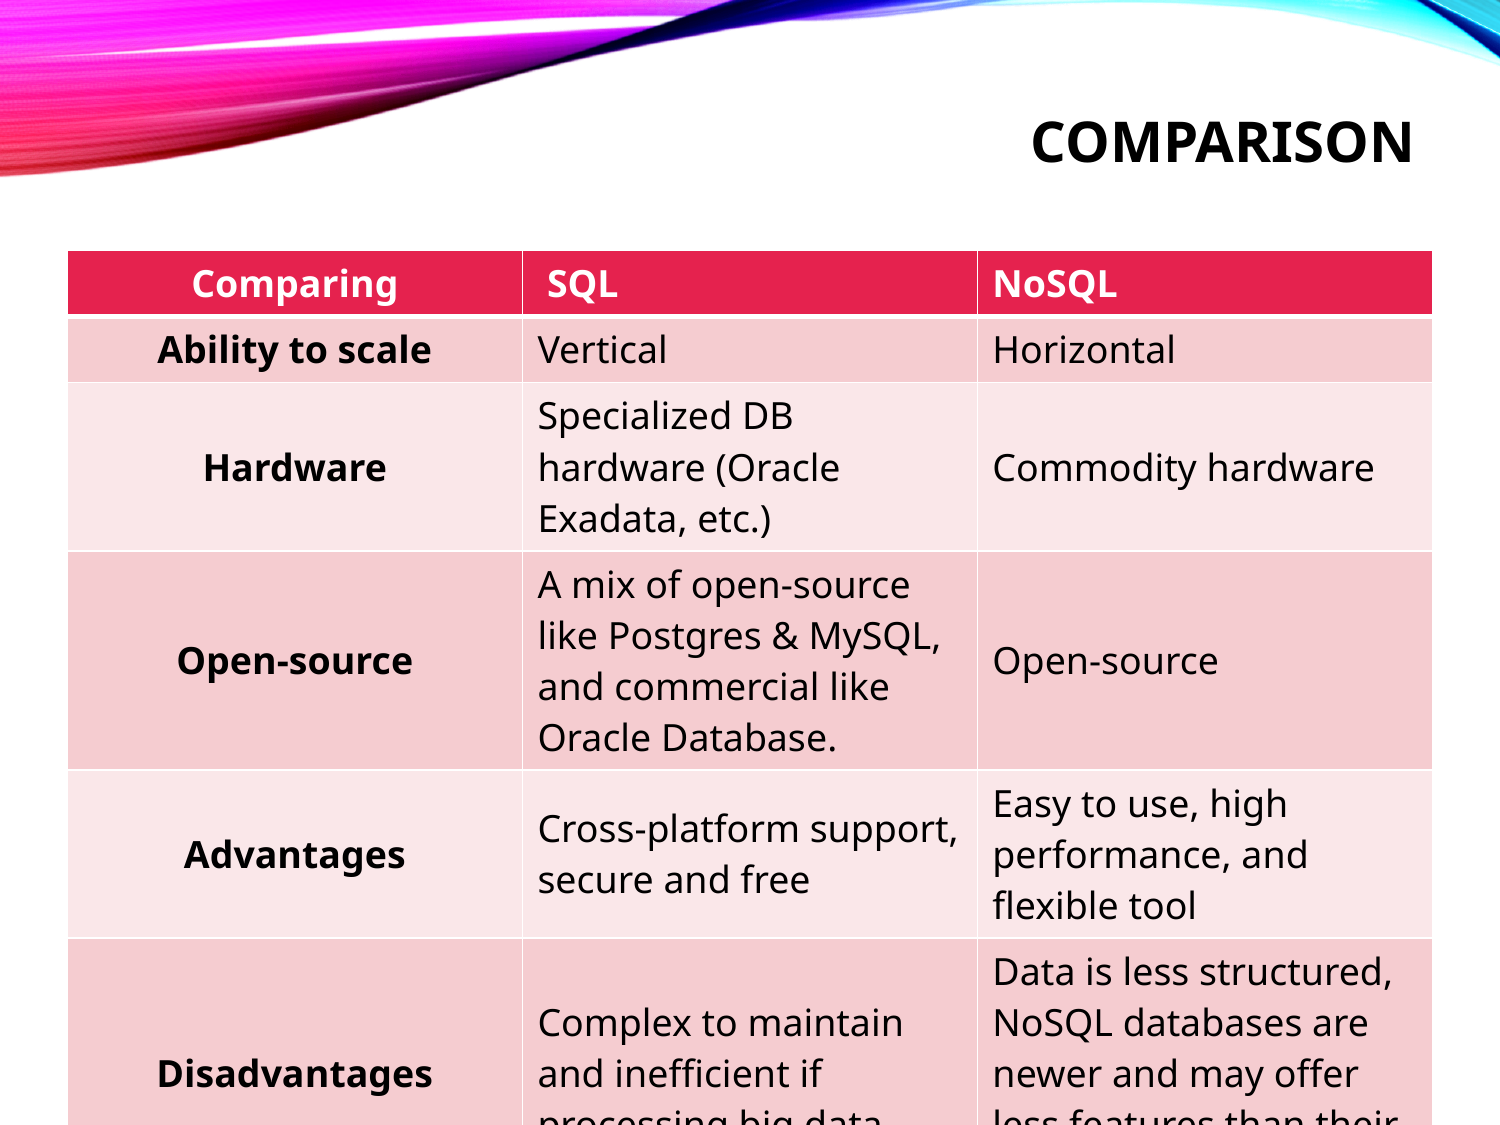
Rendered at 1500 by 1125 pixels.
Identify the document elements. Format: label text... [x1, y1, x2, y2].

table_cell Specialized DB hardware (Oracle Exadata, etc.) [523, 383, 977, 550]
table_cell Vertical [523, 319, 977, 382]
table_cell Advantages [68, 771, 522, 937]
table_header Comparing [68, 251, 522, 314]
table_cell Commodity hardware [978, 383, 1432, 550]
picture [0, 0, 1500, 178]
table_cell Cross-platform support, secure and free [523, 771, 977, 937]
title comparison [383, 38, 1431, 249]
table_cell Horizontal [978, 319, 1432, 382]
table_header SQL [523, 251, 977, 314]
table_cell Hardware [68, 383, 522, 550]
table_cell Disadvantages [68, 939, 522, 1125]
table_cell Easy to use, high performance, and flexible tool [978, 771, 1432, 937]
table_cell A mix of open-source like Postgres & MySQL, and commercial like Oracle Database. [523, 552, 977, 769]
table_header NoSQL [978, 251, 1432, 314]
table_cell Data is less structured, NoSQL databases are newer and may offer less features than their SQL counterparts [978, 939, 1432, 1125]
table_cell Complex to maintain and inefficient if processing big data [523, 939, 977, 1125]
table_cell Open-source [978, 552, 1432, 769]
table_cell Open-source [68, 552, 522, 769]
table_cell Ability to scale [68, 319, 522, 382]
